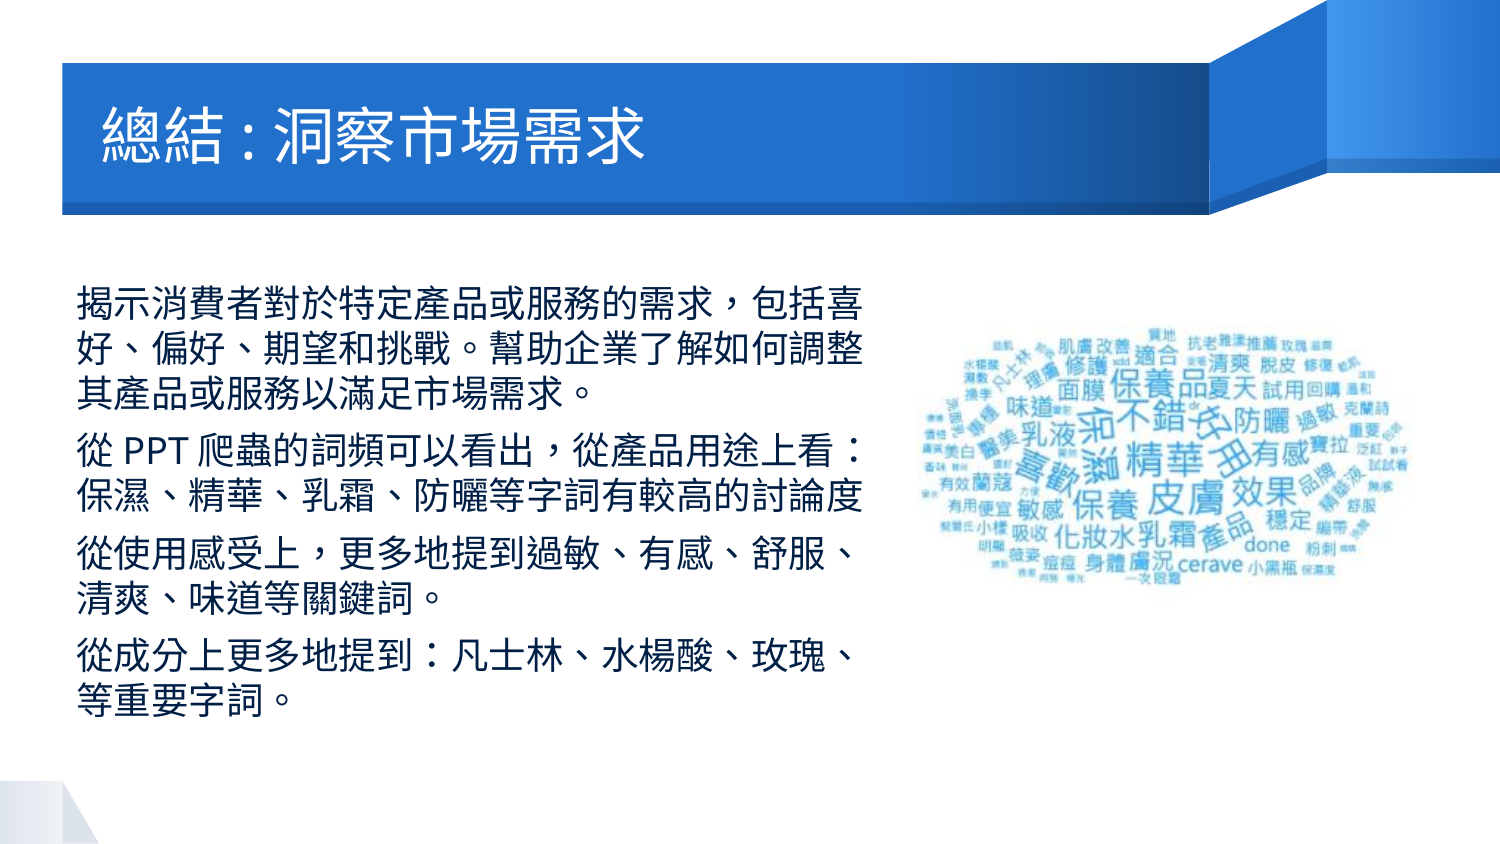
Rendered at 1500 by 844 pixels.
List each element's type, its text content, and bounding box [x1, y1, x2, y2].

title 總結:洞察市場需求 [100, 64, 1210, 215]
picture [893, 324, 1471, 620]
list 揭示消費者對於特定產品或服務的需求，包括喜好、偏好、期望和挑戰。幫助企業了解如何調整其產品或服務以滿足市場需求。 從PPT爬蟲的詞頻可以看出，從產品用途上看：保濕、精華、乳霜、防曬等字詞有較高的討論度 從使用感受上，更多地提到過敏、有感、舒服、清爽、味道等關鍵詞。 從成分上更多地提到：凡士林、水楊酸、玫瑰、等重要字詞。 [76, 279, 874, 744]
